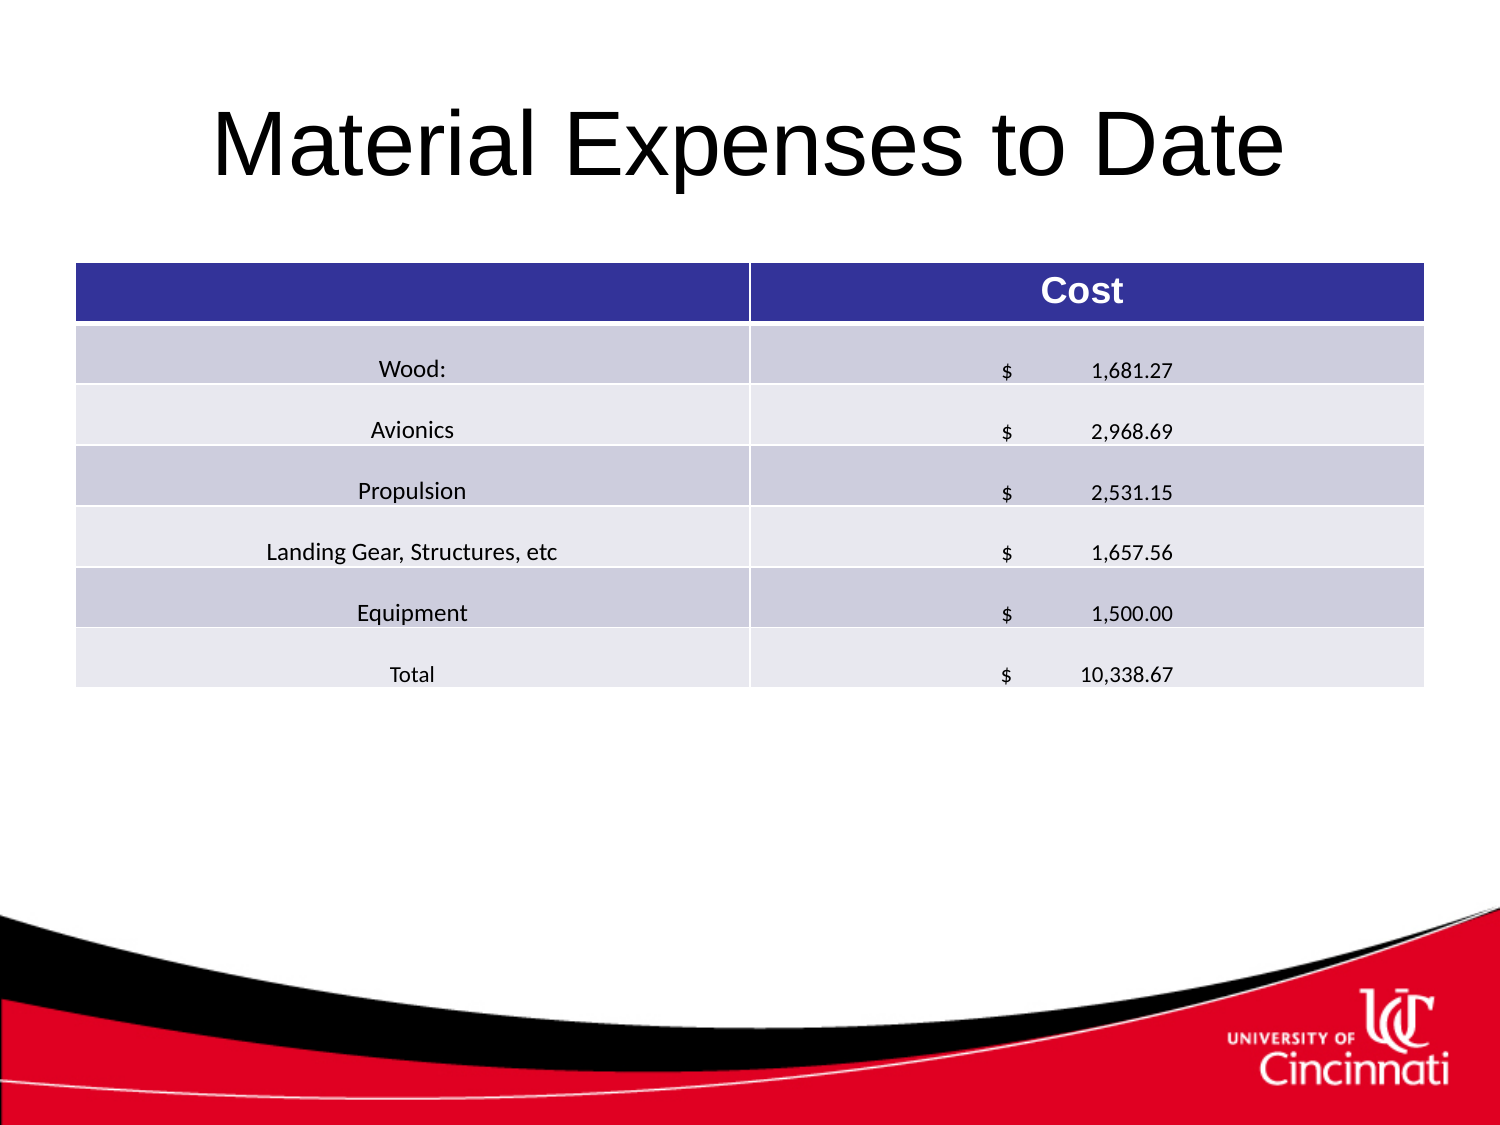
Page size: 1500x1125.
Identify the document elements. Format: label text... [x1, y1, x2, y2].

table_cell Total [76, 628, 749, 687]
table_header [76, 263, 749, 321]
table_cell Avionics [76, 385, 749, 444]
table_cell Propulsion [76, 446, 749, 505]
table_cell $ 2,968.69 [751, 385, 1424, 444]
table_cell $ 1,500.00 [751, 568, 1424, 627]
table_cell $ 1,681.27 [751, 326, 1424, 383]
table_cell Equipment [76, 568, 749, 627]
table_header Cost [751, 263, 1424, 321]
table_cell $ 1,657.56 [751, 507, 1424, 566]
title Material Expenses to Date [74, 44, 1426, 233]
picture [0, 901, 1500, 1125]
table_cell Landing Gear, Structures, etc [76, 507, 749, 566]
table_cell $ 10,338.67 [751, 628, 1424, 687]
table_cell $ 2,531.15 [751, 446, 1424, 505]
table_cell Wood: [76, 326, 749, 383]
